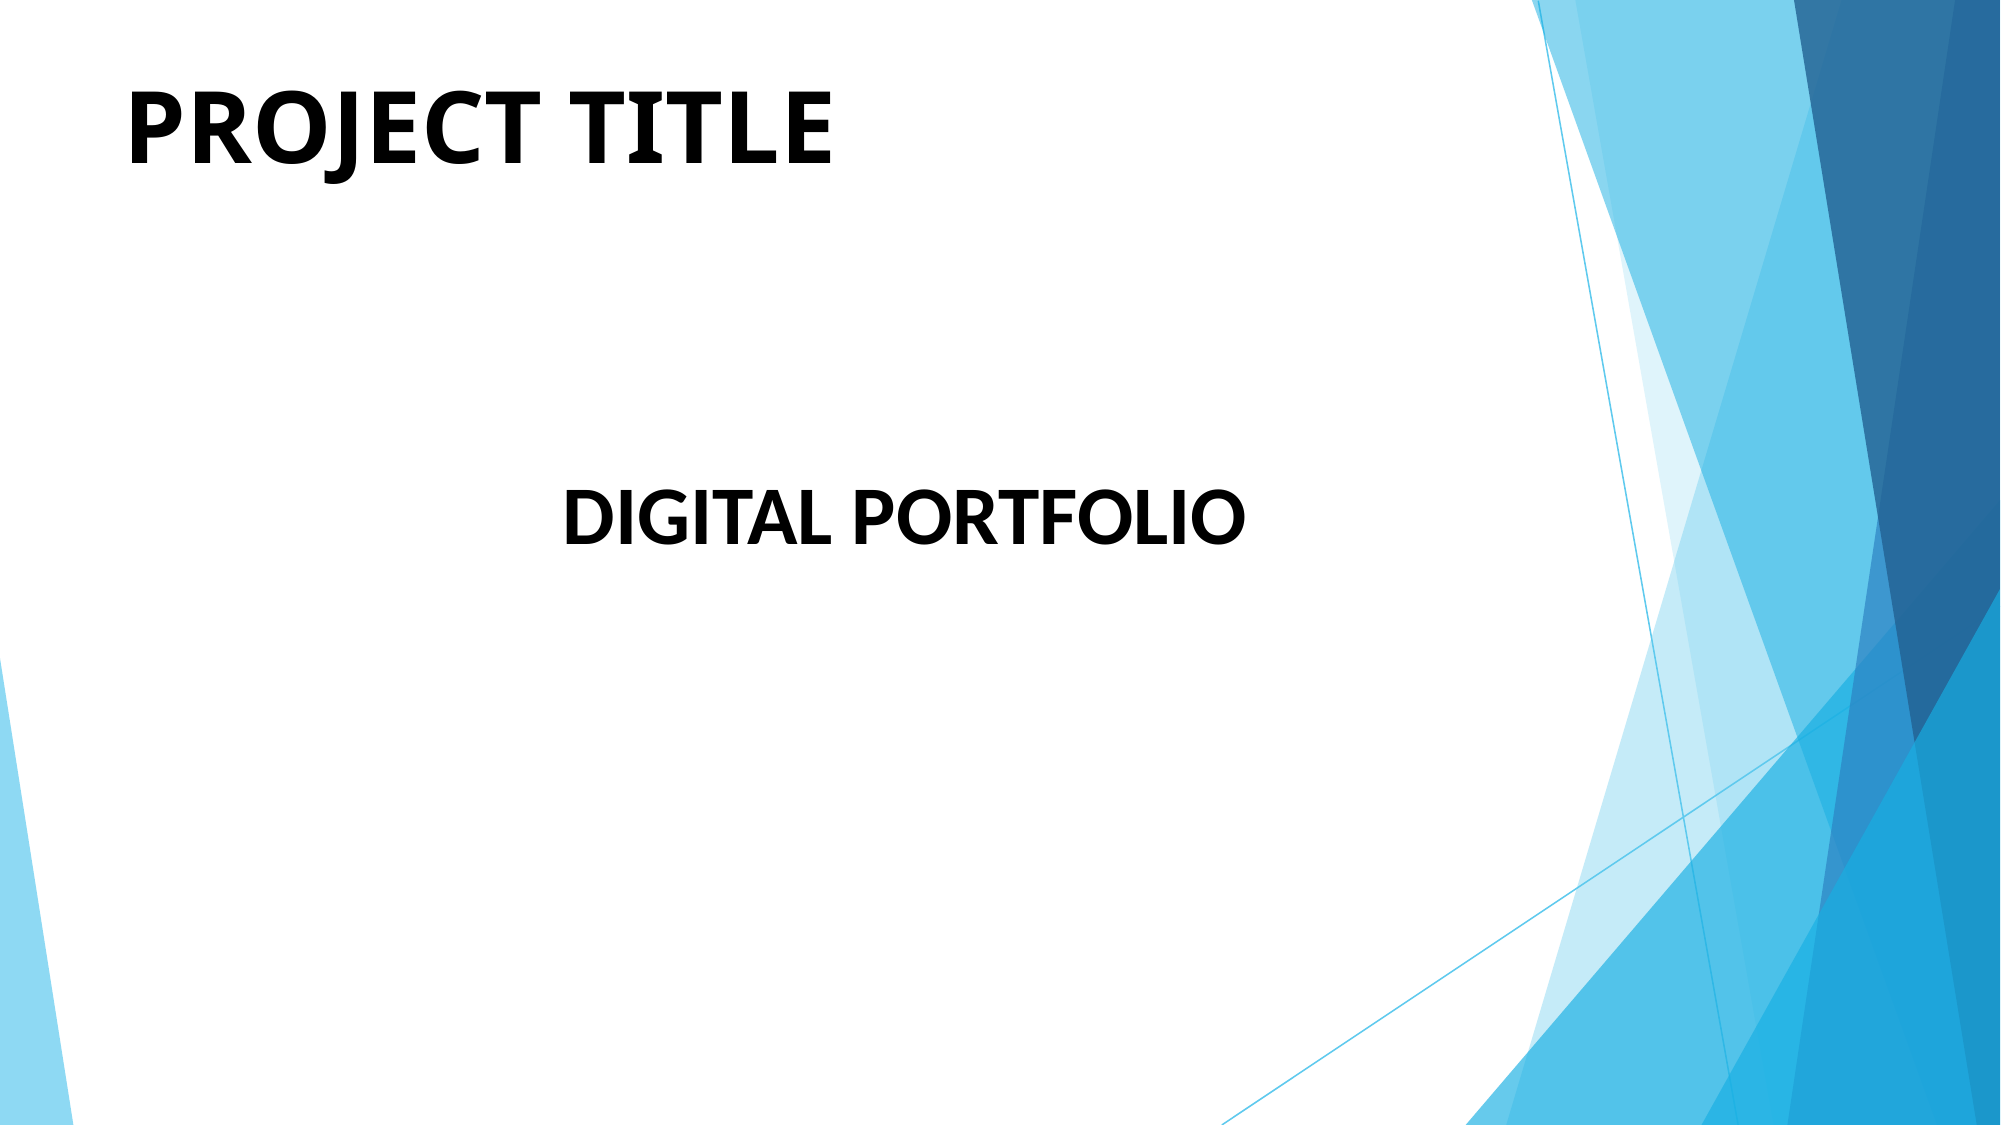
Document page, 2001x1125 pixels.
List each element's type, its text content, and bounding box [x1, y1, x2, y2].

list DIGITAL PORTFOLIO [0, 461, 1595, 563]
title PROJECT TITLE [123, 63, 1877, 188]
